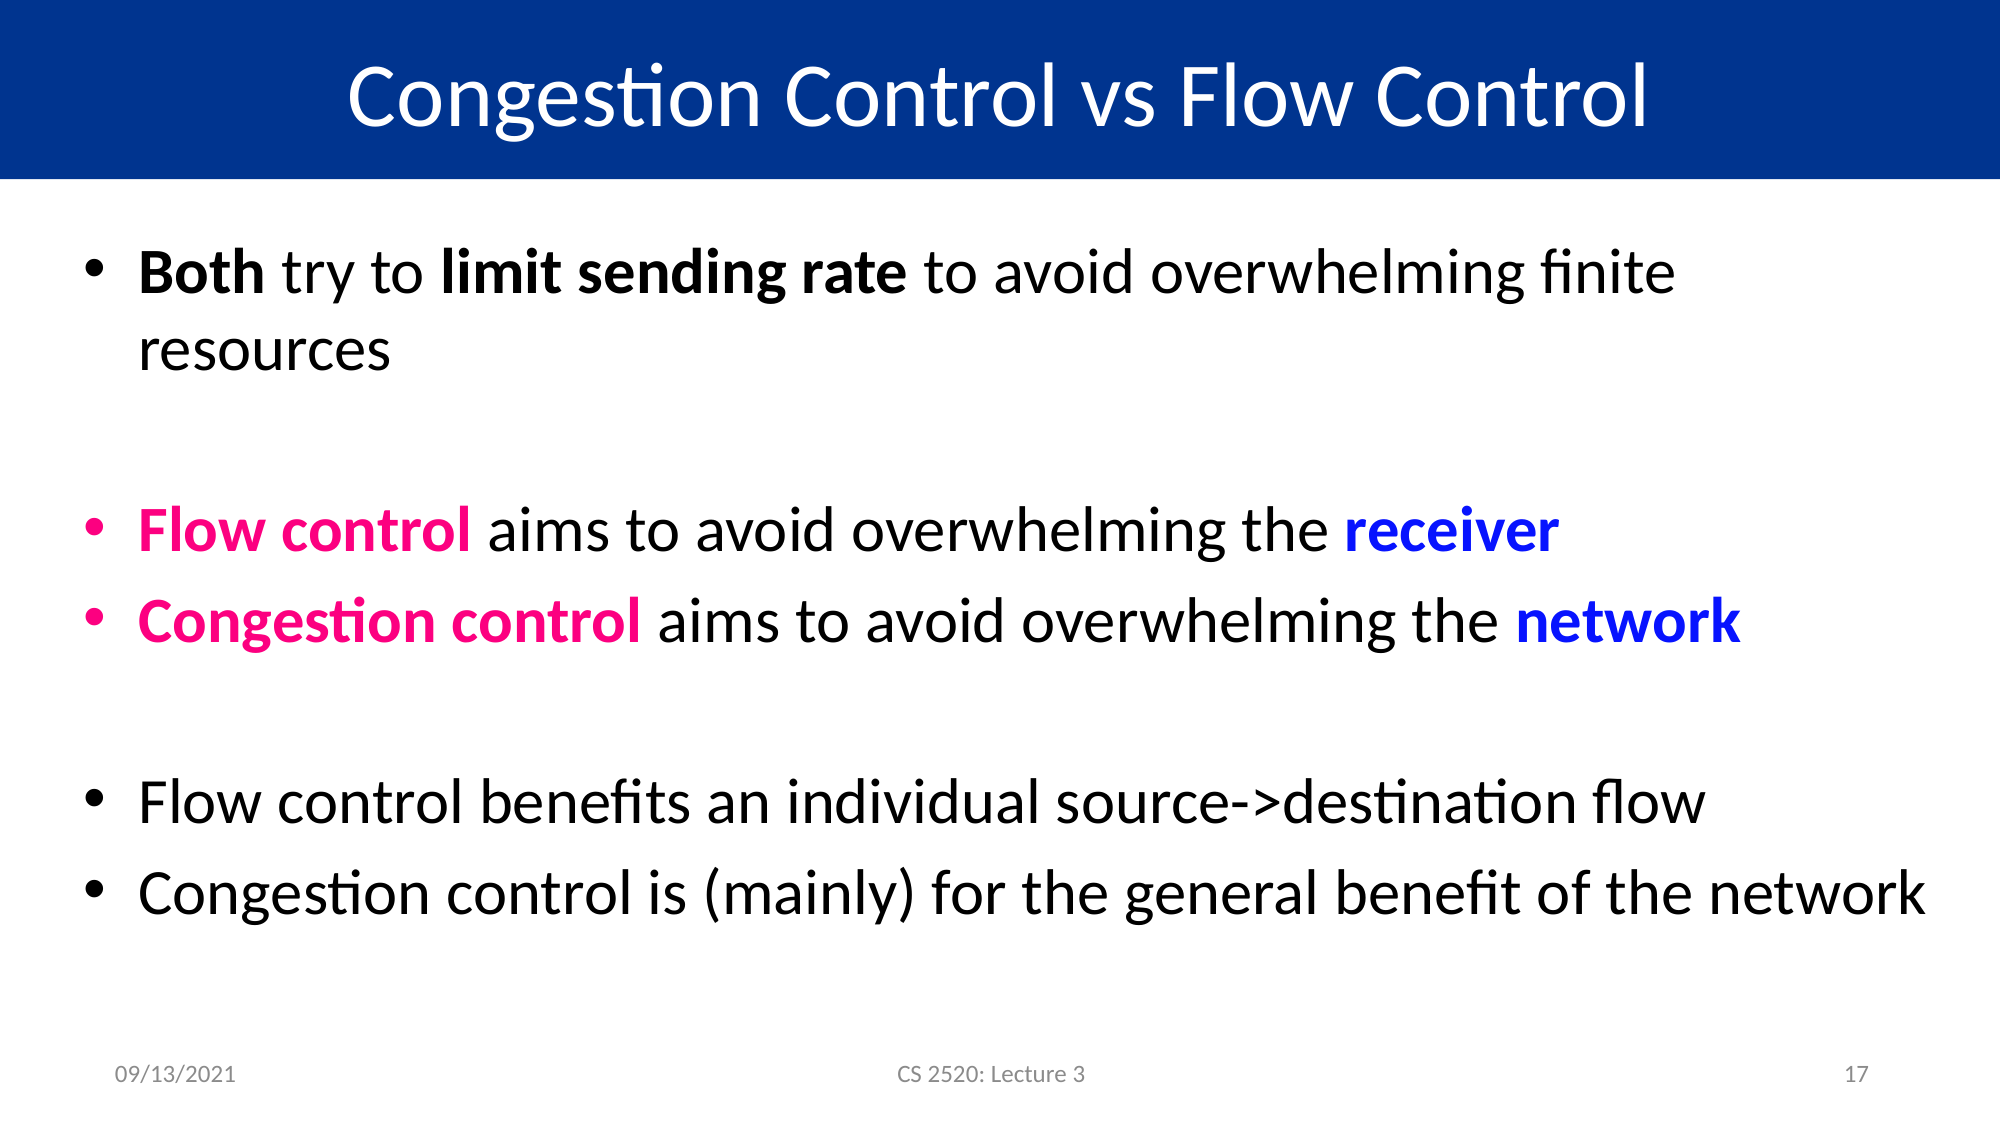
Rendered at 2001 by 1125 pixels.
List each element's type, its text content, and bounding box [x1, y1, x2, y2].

footer CS 2520: Lecture 3 [306, 1042, 1676, 1103]
list Both try to limit sending rate to avoid overwhelming finite resources Flow control aims to avoid overwhelming the receiver Congestion control aims to avoid overwhelming the network Flow control benefits an individual source->destination flow Congestion control is (mainly) for the general benefit of the network [68, 220, 1946, 1005]
title Congestion Control vs Flow Control [0, 0, 2000, 180]
slide_number 17 [1676, 1042, 1885, 1103]
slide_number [99, 1042, 306, 1103]
